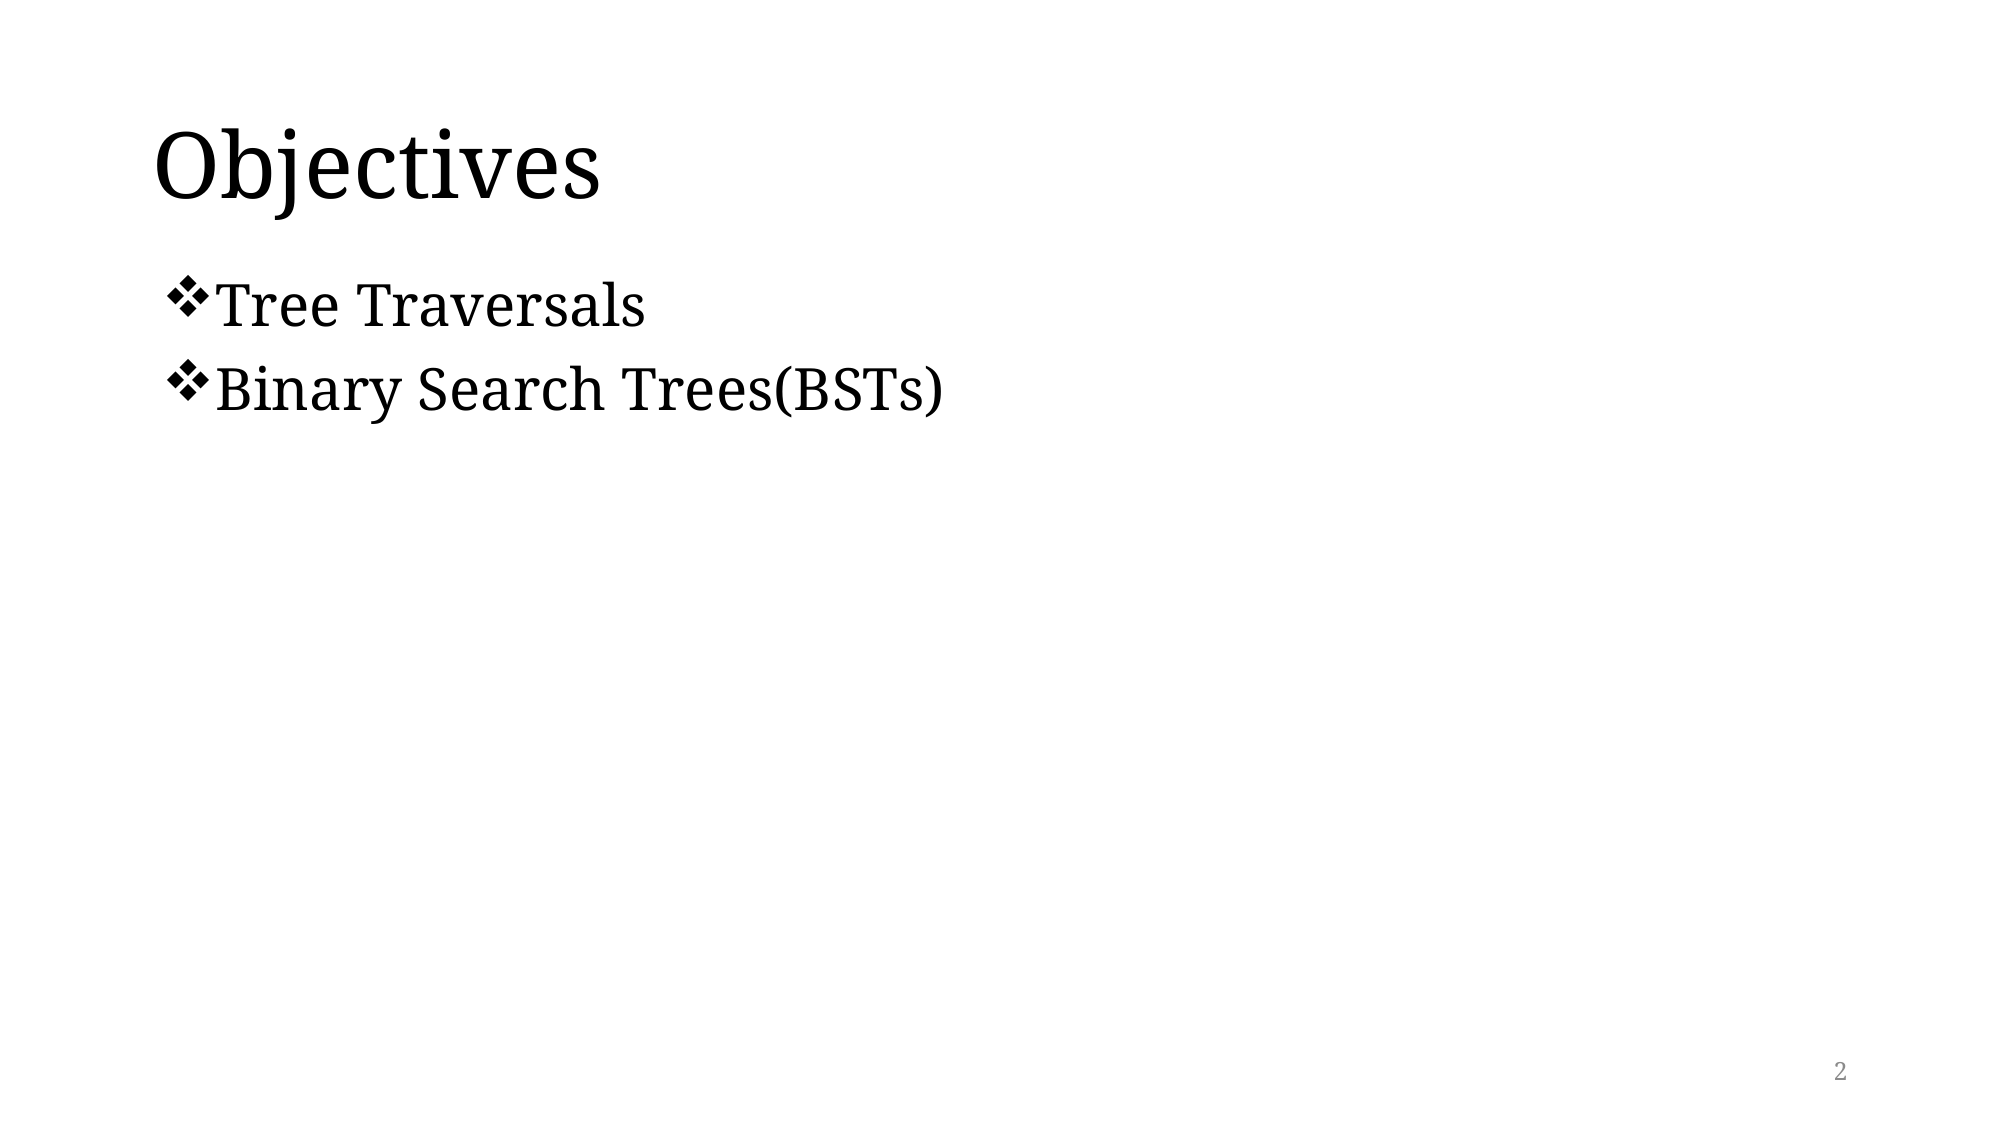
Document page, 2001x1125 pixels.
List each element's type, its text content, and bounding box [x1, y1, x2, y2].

slide_number 2 [1412, 1042, 1863, 1103]
title Objectives [137, 59, 1863, 278]
list Tree Traversals Binary Search Trees(BSTs) [147, 268, 1654, 983]
